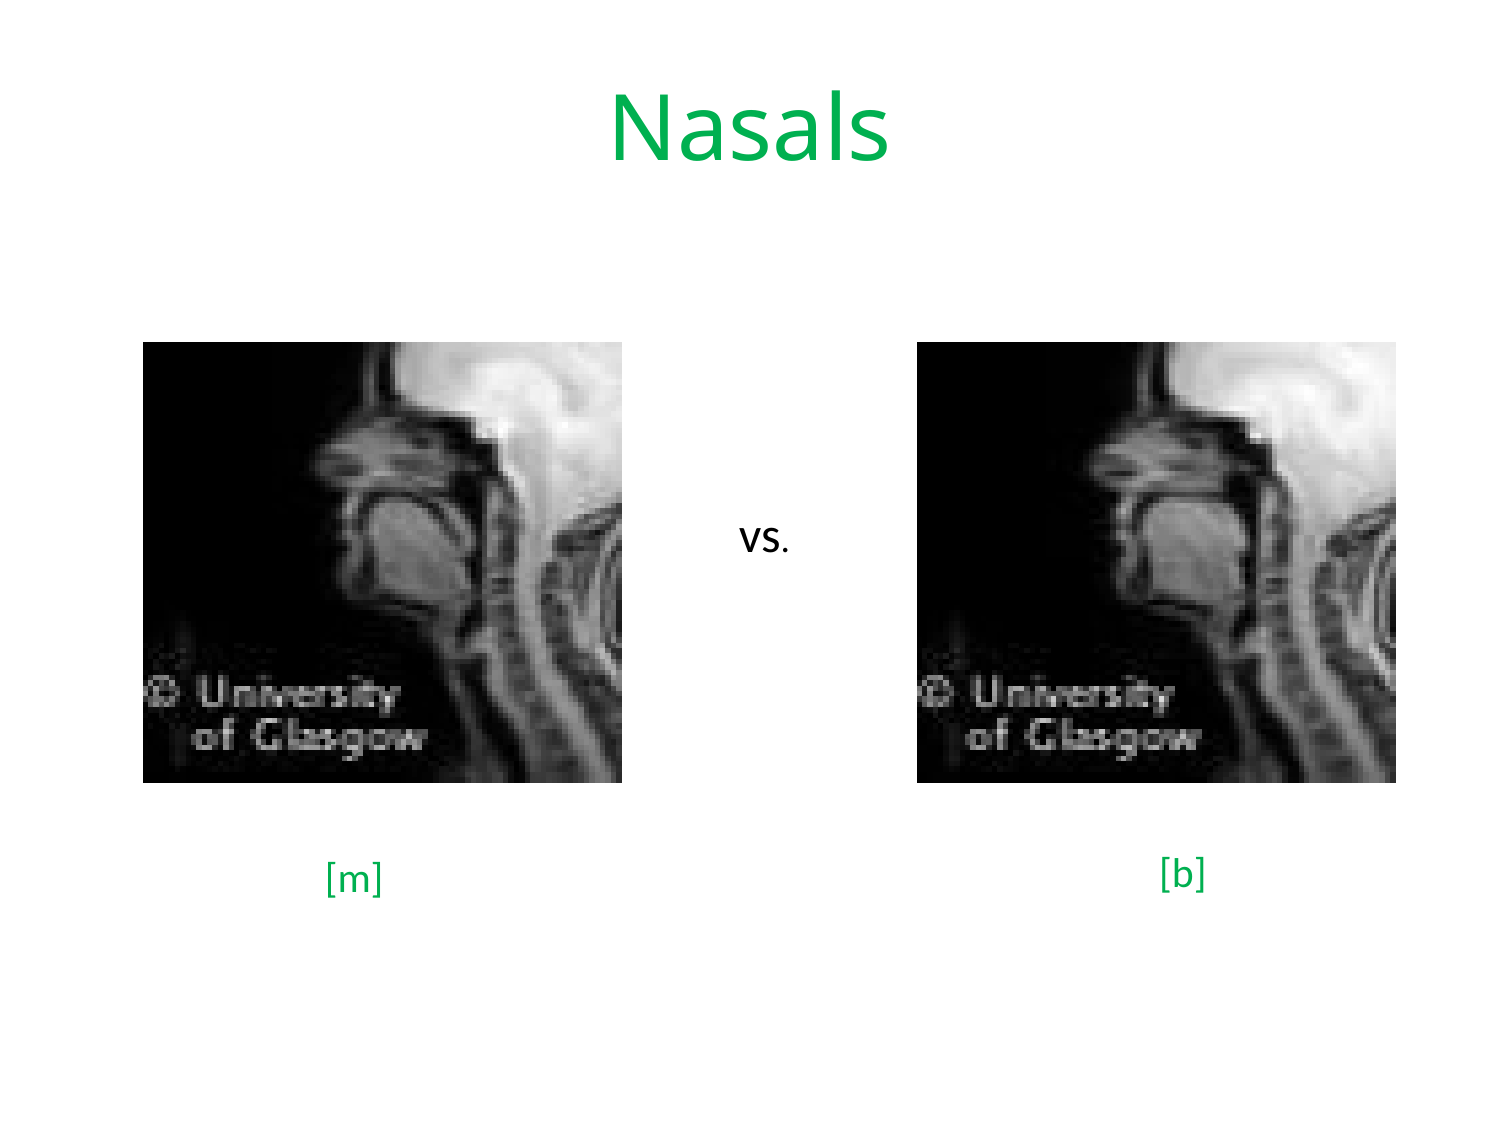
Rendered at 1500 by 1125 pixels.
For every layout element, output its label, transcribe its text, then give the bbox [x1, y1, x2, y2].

title Nasals [75, 45, 1425, 204]
text_box [b] [1144, 838, 1236, 904]
text_box [m] [310, 843, 401, 909]
text_box vs. [724, 495, 815, 570]
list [916, 340, 1397, 784]
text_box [141, 340, 623, 784]
